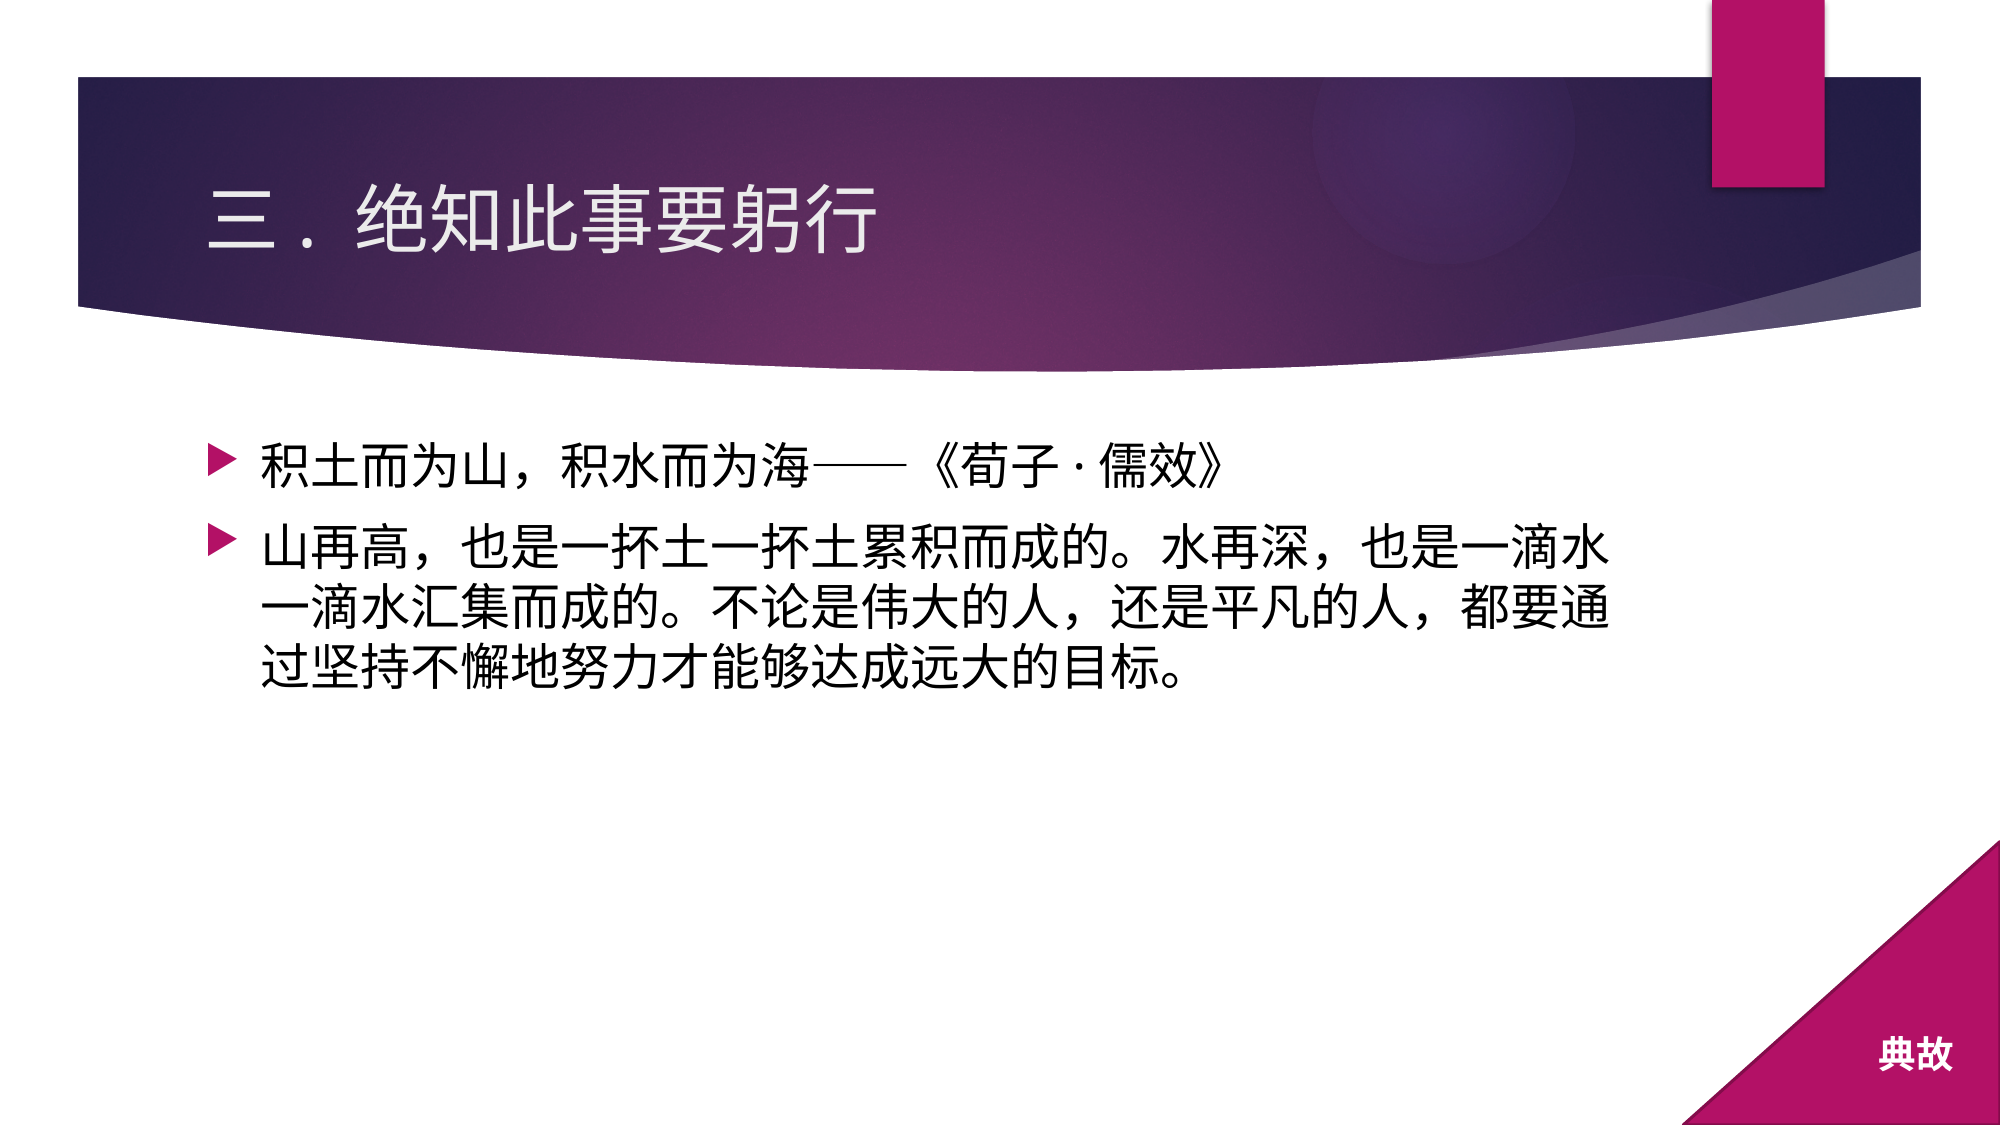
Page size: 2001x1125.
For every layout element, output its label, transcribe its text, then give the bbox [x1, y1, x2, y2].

text_box 典故 [1864, 1023, 2000, 1084]
title 三. 绝知此事要躬行 [189, 159, 1627, 276]
list 积土而为山，积水而为海——《荀子·儒效》 山再高，也是一抔土一抔土累积而成的。水再深，也是一滴水一滴水汇集而成的。不论是伟大的人，还是平凡的人，都要通过坚持不懈地努力才能够达成远大的目标。 [189, 427, 1638, 988]
text_box [1681, 840, 2000, 1125]
